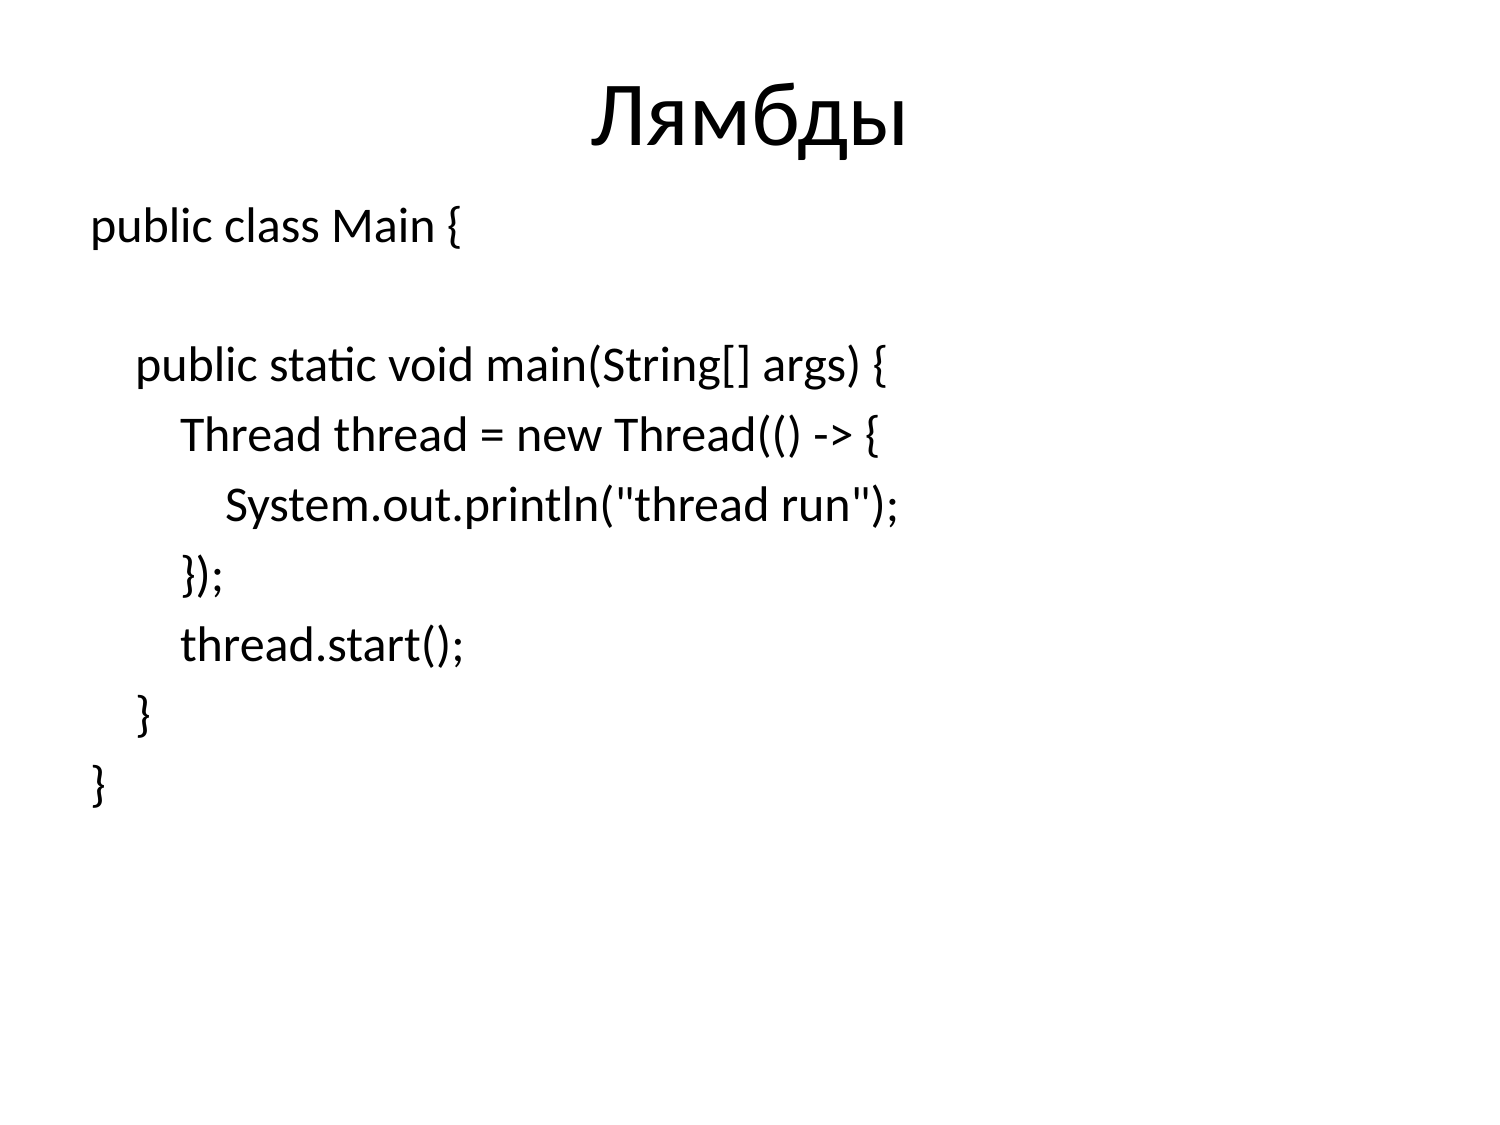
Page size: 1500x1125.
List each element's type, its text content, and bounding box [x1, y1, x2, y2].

title Лямбды [75, 45, 1425, 173]
list public class Main { public static void main(String[] args) { Thread thread = new Thread(() -> { System.out.println("thread run"); }); thread.start(); } } [75, 184, 1425, 1024]
